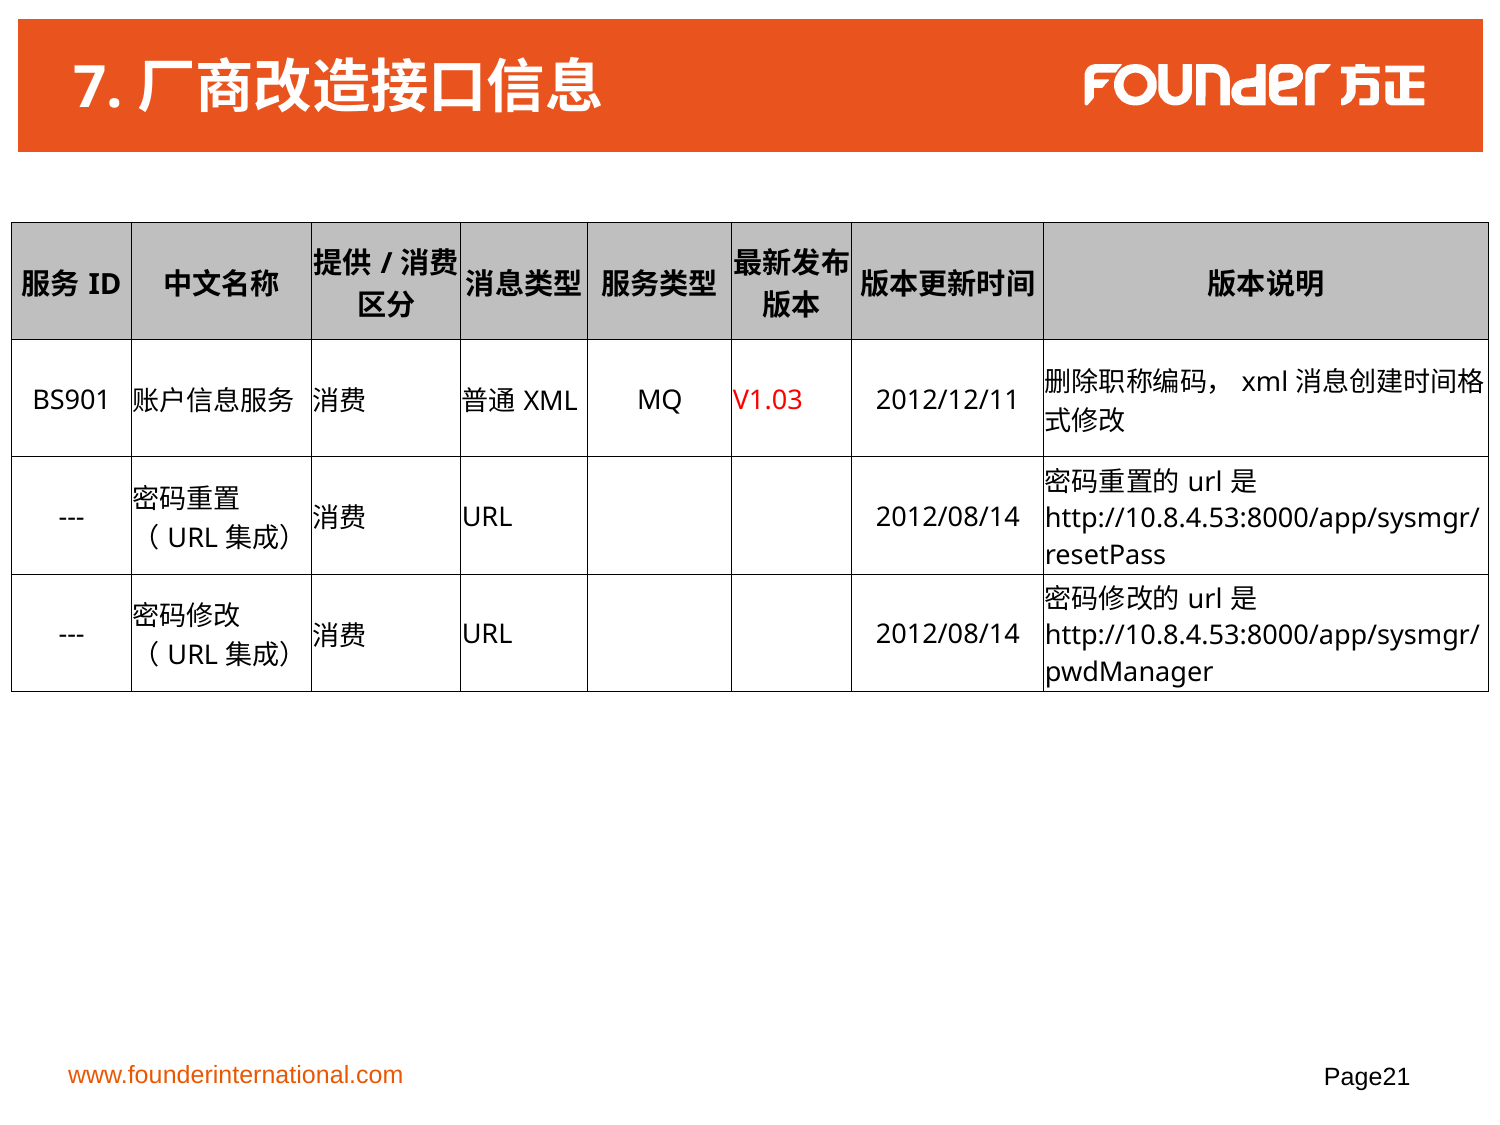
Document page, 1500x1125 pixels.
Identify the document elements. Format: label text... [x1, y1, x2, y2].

table_header 消息类型 [461, 223, 587, 339]
table_cell --- [12, 575, 131, 691]
table_cell 2012/08/14 [852, 575, 1043, 691]
table_cell URL [461, 575, 587, 691]
table_header 提供/消费区分 [312, 223, 460, 339]
table_cell 密码重置的url是 http://10.8.4.53:8000/app/sysmgr/resetPass [1044, 457, 1488, 574]
table_header 服务ID [12, 223, 131, 339]
table_cell --- [12, 457, 131, 574]
table_header 版本更新时间 [852, 223, 1043, 339]
table_header 中文名称 [132, 223, 311, 339]
table_cell [732, 575, 851, 691]
table_cell V1.03 [732, 340, 851, 456]
table_header 最新发布版本 [732, 223, 851, 339]
table_cell 消费 [312, 575, 460, 691]
table_cell 2012/08/14 [852, 457, 1043, 574]
table_cell 2012/12/11 [852, 340, 1043, 456]
table_cell 消费 [312, 457, 460, 574]
table_cell [588, 457, 731, 574]
table_header 服务类型 [588, 223, 731, 339]
table_cell 删除职称编码，xml消息创建时间格式修改 [1044, 340, 1488, 456]
table_cell 密码修改的url是 http://10.8.4.53:8000/app/sysmgr/pwdManager [1044, 575, 1488, 691]
slide_number Page21 [1275, 1053, 1460, 1125]
table_cell 账户信息服务 [132, 340, 311, 456]
table_header 版本说明 [1044, 223, 1488, 339]
table_cell URL [461, 457, 587, 574]
table_cell [588, 575, 731, 691]
table_cell 密码修改（URL集成） [132, 575, 311, 691]
table_cell [732, 457, 851, 574]
title 7.厂商改造接口信息 [58, 30, 1067, 138]
table_cell 密码重置（URL集成） [132, 457, 311, 574]
table_cell BS901 [12, 340, 131, 456]
table_cell MQ [588, 340, 731, 456]
table_cell 普通XML [461, 340, 587, 456]
table_cell 消费 [312, 340, 460, 456]
footer www.founderinternational.com [52, 1051, 529, 1125]
